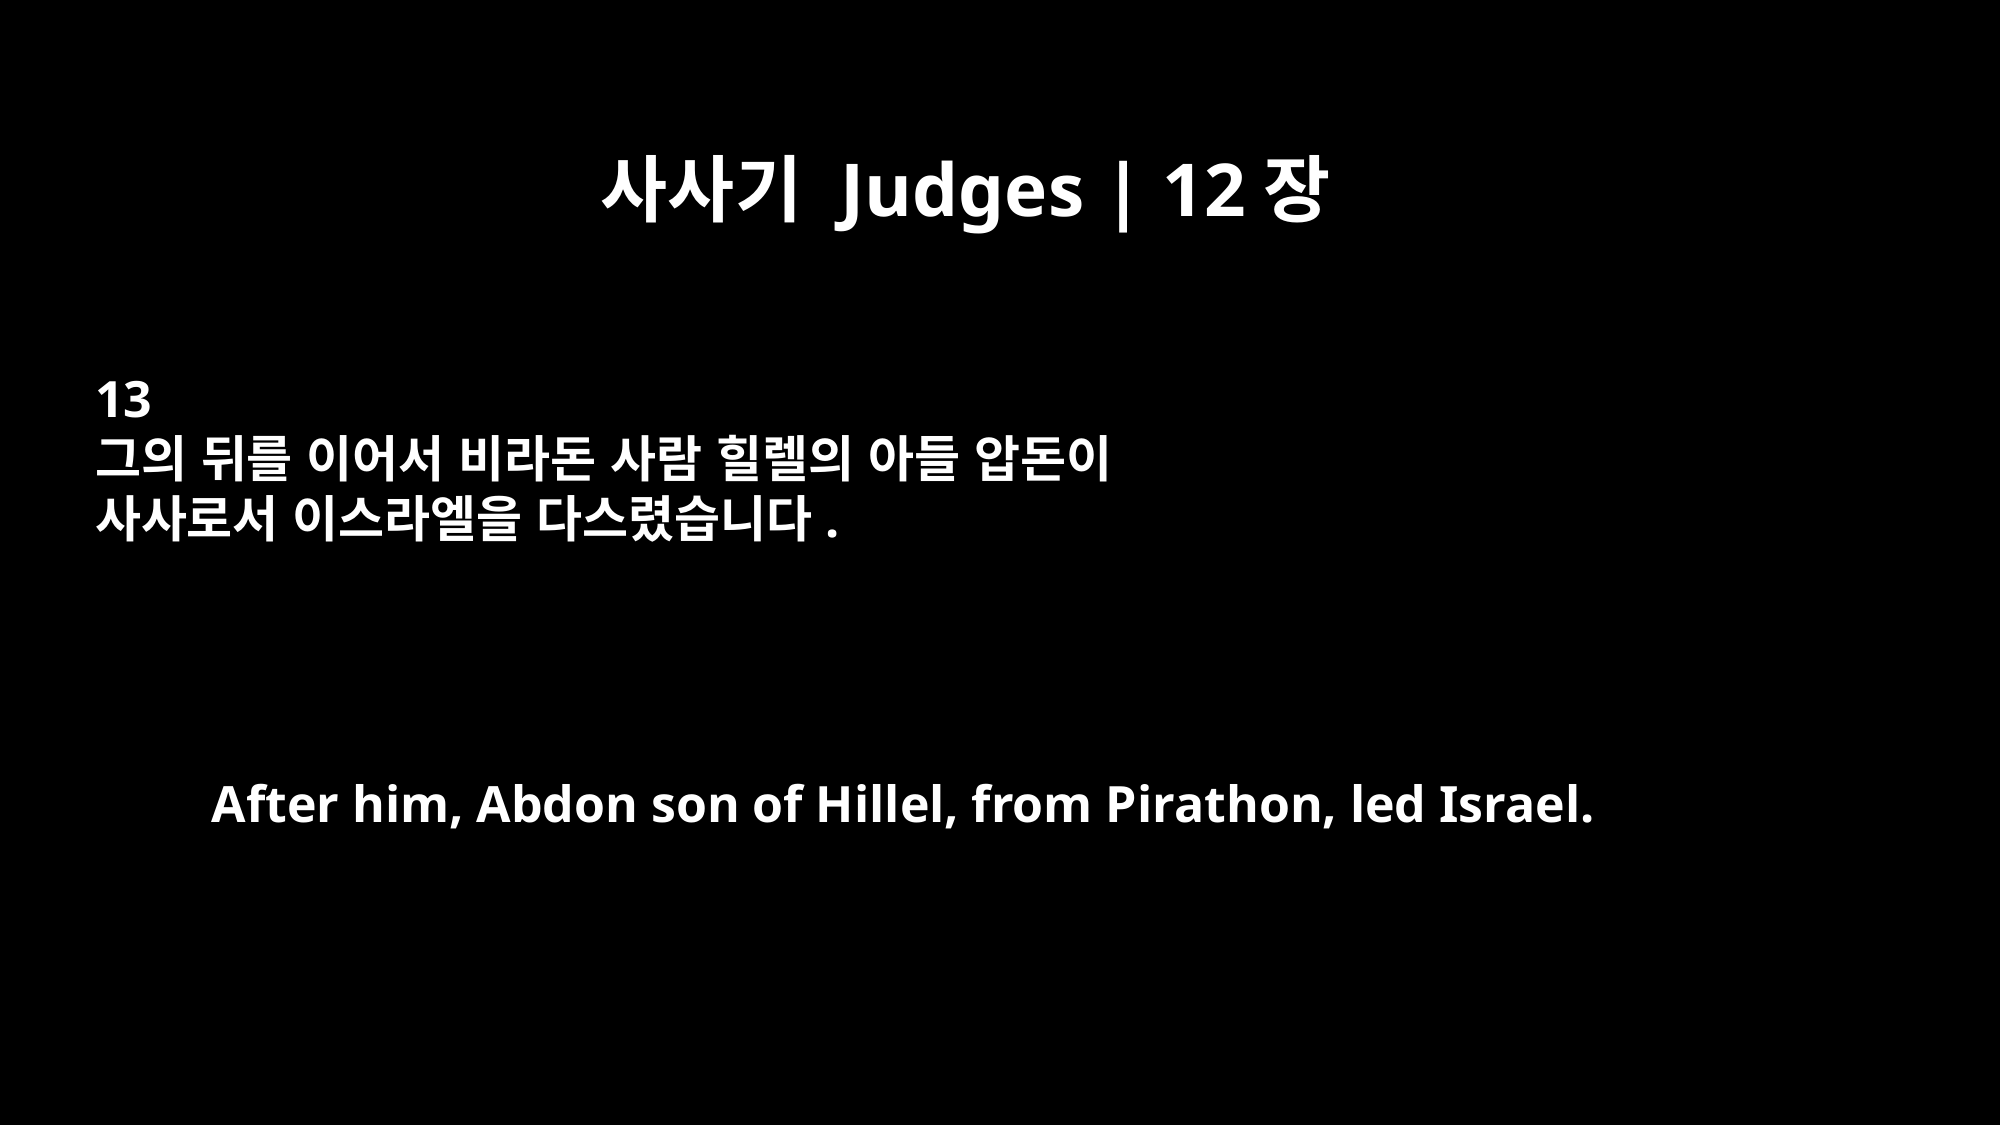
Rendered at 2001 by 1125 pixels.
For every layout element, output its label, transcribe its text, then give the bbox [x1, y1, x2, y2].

text_box 사사기 Judges | 12장 [585, 136, 1347, 239]
text_box After him, Abdon son of Hillel, from Pirathon, led Israel. [197, 764, 1611, 840]
text_box 13 그의 뒤를 이어서 비라돈 사람 힐렐의 아들 압돈이 사사로서 이스라엘을 다스렸습니다. [80, 359, 1128, 555]
